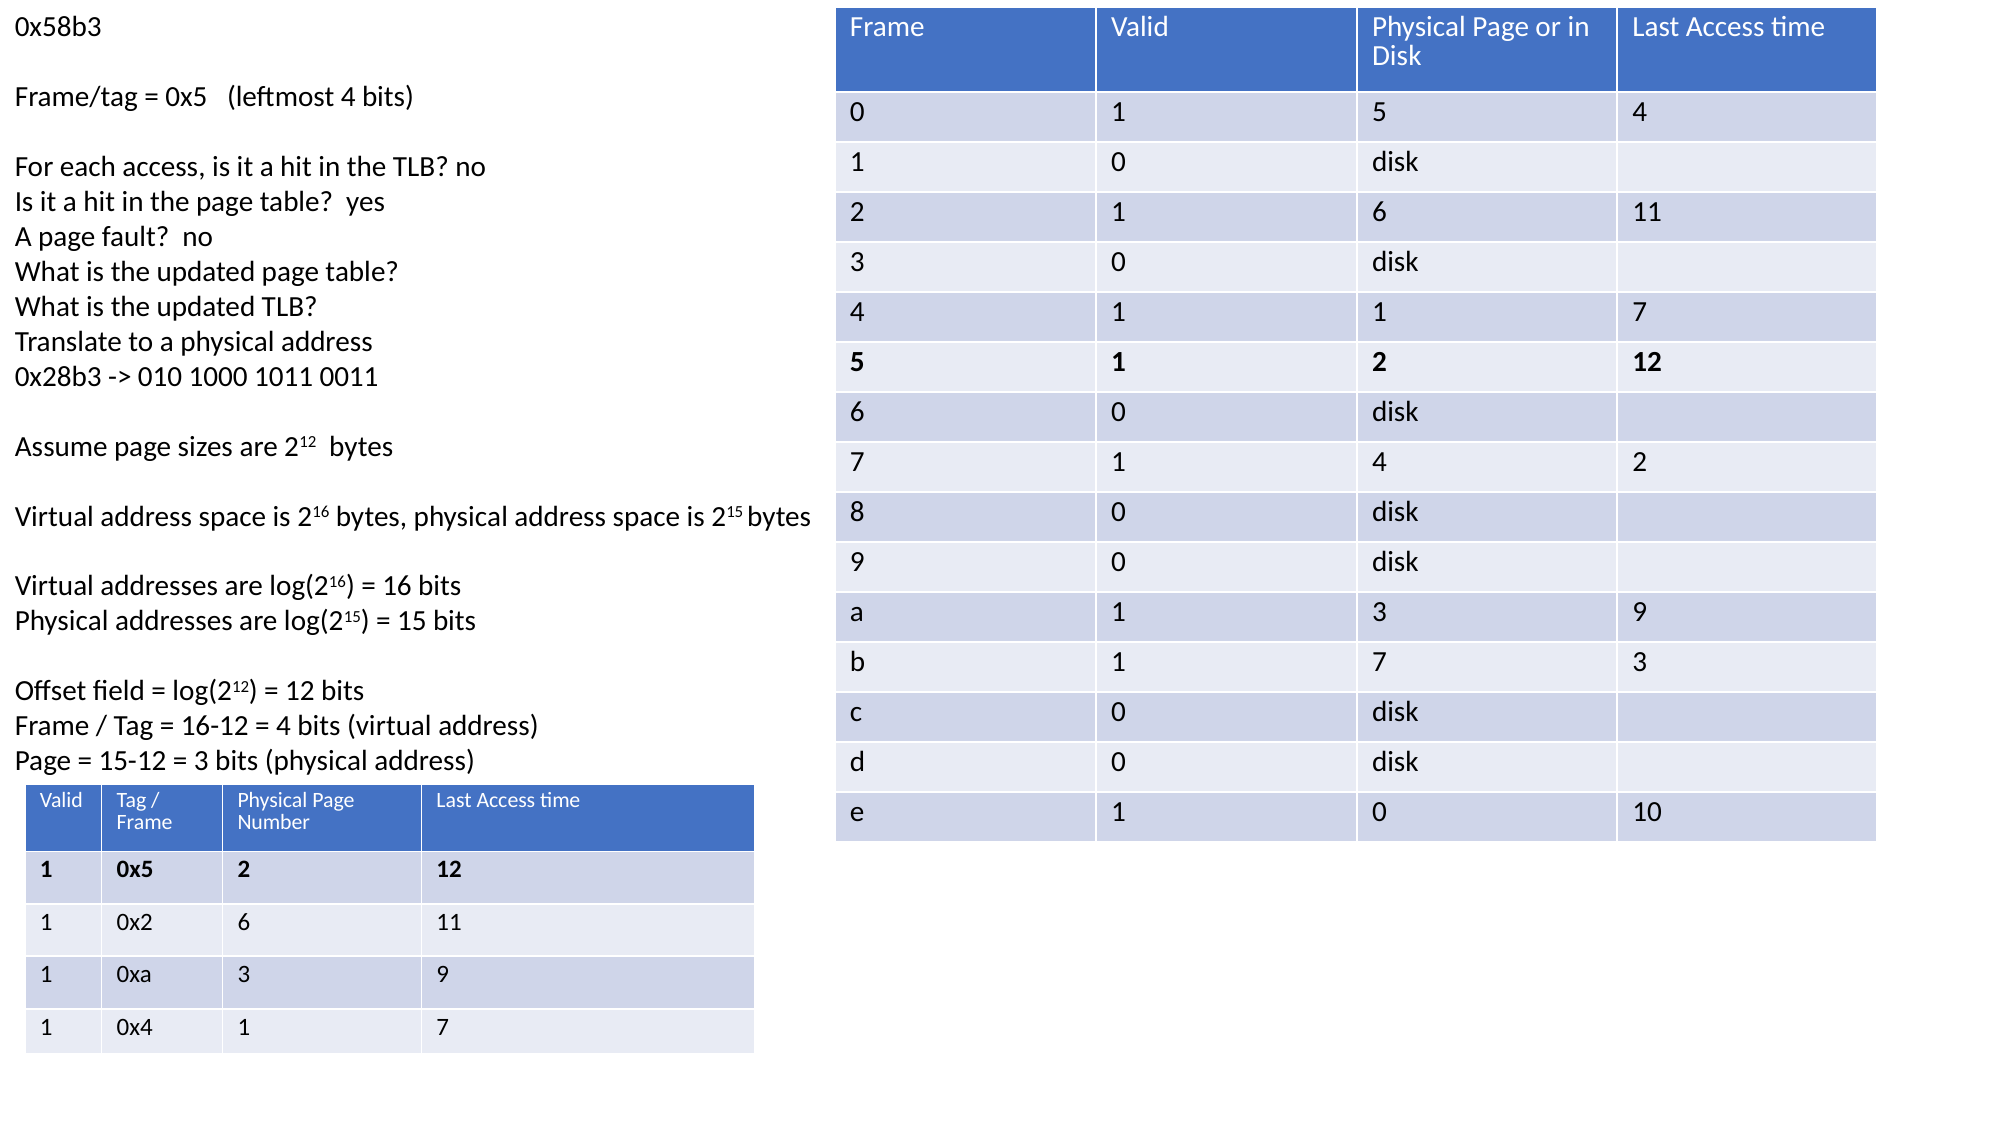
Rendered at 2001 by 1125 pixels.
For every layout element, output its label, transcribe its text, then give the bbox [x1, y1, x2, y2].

table_cell 1 [1097, 93, 1356, 141]
table_header Physical Page or in Disk [1358, 8, 1616, 91]
table_cell [1618, 143, 1876, 191]
table_header Valid [1097, 8, 1356, 91]
table_cell 9 [836, 543, 1095, 591]
table_cell 4 [1618, 93, 1876, 141]
table_cell 0 [1097, 743, 1356, 791]
table_cell 3 [1618, 643, 1876, 691]
table_cell 11 [1618, 193, 1876, 241]
table_cell 5 [836, 343, 1095, 391]
table_cell 0 [1097, 493, 1356, 541]
table_cell 1 [1358, 293, 1616, 341]
table_cell disk [1358, 143, 1616, 191]
table_cell 3 [836, 243, 1095, 291]
table_cell 9 [1618, 593, 1876, 641]
table_cell 7 [1618, 293, 1876, 341]
table_cell 1 [223, 1010, 421, 1053]
table_cell [1618, 243, 1876, 291]
table_cell 0 [836, 93, 1095, 141]
text_box 0x58b3 Frame/tag = 0x5 (leftmost 4 bits) For each access, is it a hit in the TLB? no Is it a hit in the page table? yes A page fault? no What is the updated page table? What is the updated TLB? Translate to a physical address 0x28b3 -> 010 1000 1011 0011 Assume page sizes are 212 bytes Virtual address space is 216 bytes, physical address space is 215 bytes Virtual addresses are log(216) = 16 bits Physical addresses are log(215) = 15 bits Offset field = log(212) = 12 bits Frame / Tag = 16-12 = 4 bits (virtual address) Page = 15-12 = 3 bits (physical address) [0, 0, 836, 819]
table_cell disk [1358, 543, 1616, 591]
table_cell 1 [26, 957, 101, 1008]
table_cell 2 [836, 193, 1095, 241]
table_cell 11 [422, 905, 754, 955]
table_cell 0x2 [102, 905, 222, 955]
table_cell disk [1358, 743, 1616, 791]
table_cell 6 [836, 393, 1095, 441]
table_cell 1 [1097, 593, 1356, 641]
table_cell [1618, 543, 1876, 591]
table_header Physical Page Number [223, 785, 421, 851]
table_header Valid [26, 785, 101, 851]
table_cell 6 [1358, 193, 1616, 241]
table_cell disk [1358, 493, 1616, 541]
table_cell a [836, 593, 1095, 641]
table_cell 0 [1097, 393, 1356, 441]
table_cell 1 [1097, 193, 1356, 241]
table_cell 3 [223, 957, 421, 1008]
table_cell 1 [26, 1010, 101, 1053]
table_cell 0x5 [102, 852, 222, 903]
table_cell 2 [1618, 443, 1876, 491]
table_cell 2 [223, 852, 421, 903]
table_cell [1618, 393, 1876, 441]
table_cell 4 [1358, 443, 1616, 491]
table_cell 0 [1358, 793, 1616, 841]
table_header Tag / Frame [102, 785, 222, 851]
table_cell 0 [1097, 143, 1356, 191]
table_cell 1 [1097, 343, 1356, 391]
table_cell 7 [836, 443, 1095, 491]
table_cell [1618, 693, 1876, 741]
table_cell 7 [1358, 643, 1616, 691]
table_cell 0x4 [102, 1010, 222, 1053]
table_header Last Access time [1618, 8, 1876, 91]
table_cell 6 [223, 905, 421, 955]
table_cell 5 [1358, 93, 1616, 141]
table_cell 0 [1097, 543, 1356, 591]
table_cell 3 [1358, 593, 1616, 641]
table_cell [1618, 493, 1876, 541]
table_cell 0 [1097, 693, 1356, 741]
table_cell 12 [422, 852, 754, 903]
table_cell [1618, 743, 1876, 791]
table_cell disk [1358, 243, 1616, 291]
table_header Frame [836, 8, 1095, 91]
table_cell 10 [1618, 793, 1876, 841]
table_cell 2 [1358, 343, 1616, 391]
table_cell 8 [836, 493, 1095, 541]
table_cell e [836, 793, 1095, 841]
table_cell 1 [1097, 643, 1356, 691]
table_cell 1 [26, 905, 101, 955]
table_cell d [836, 743, 1095, 791]
table_cell 1 [836, 143, 1095, 191]
table_cell c [836, 693, 1095, 741]
table_cell disk [1358, 693, 1616, 741]
table_cell 1 [26, 852, 101, 903]
table_cell b [836, 643, 1095, 691]
table_cell disk [1358, 393, 1616, 441]
table_cell 4 [836, 293, 1095, 341]
table_cell 0xa [102, 957, 222, 1008]
table_cell 0 [1097, 243, 1356, 291]
table_cell 1 [1097, 293, 1356, 341]
table_cell 7 [422, 1010, 754, 1053]
table_header Last Access time [422, 785, 754, 851]
table_cell 12 [1618, 343, 1876, 391]
table_cell 1 [1097, 443, 1356, 491]
table_cell 9 [422, 957, 754, 1008]
table_cell 1 [1097, 793, 1356, 841]
